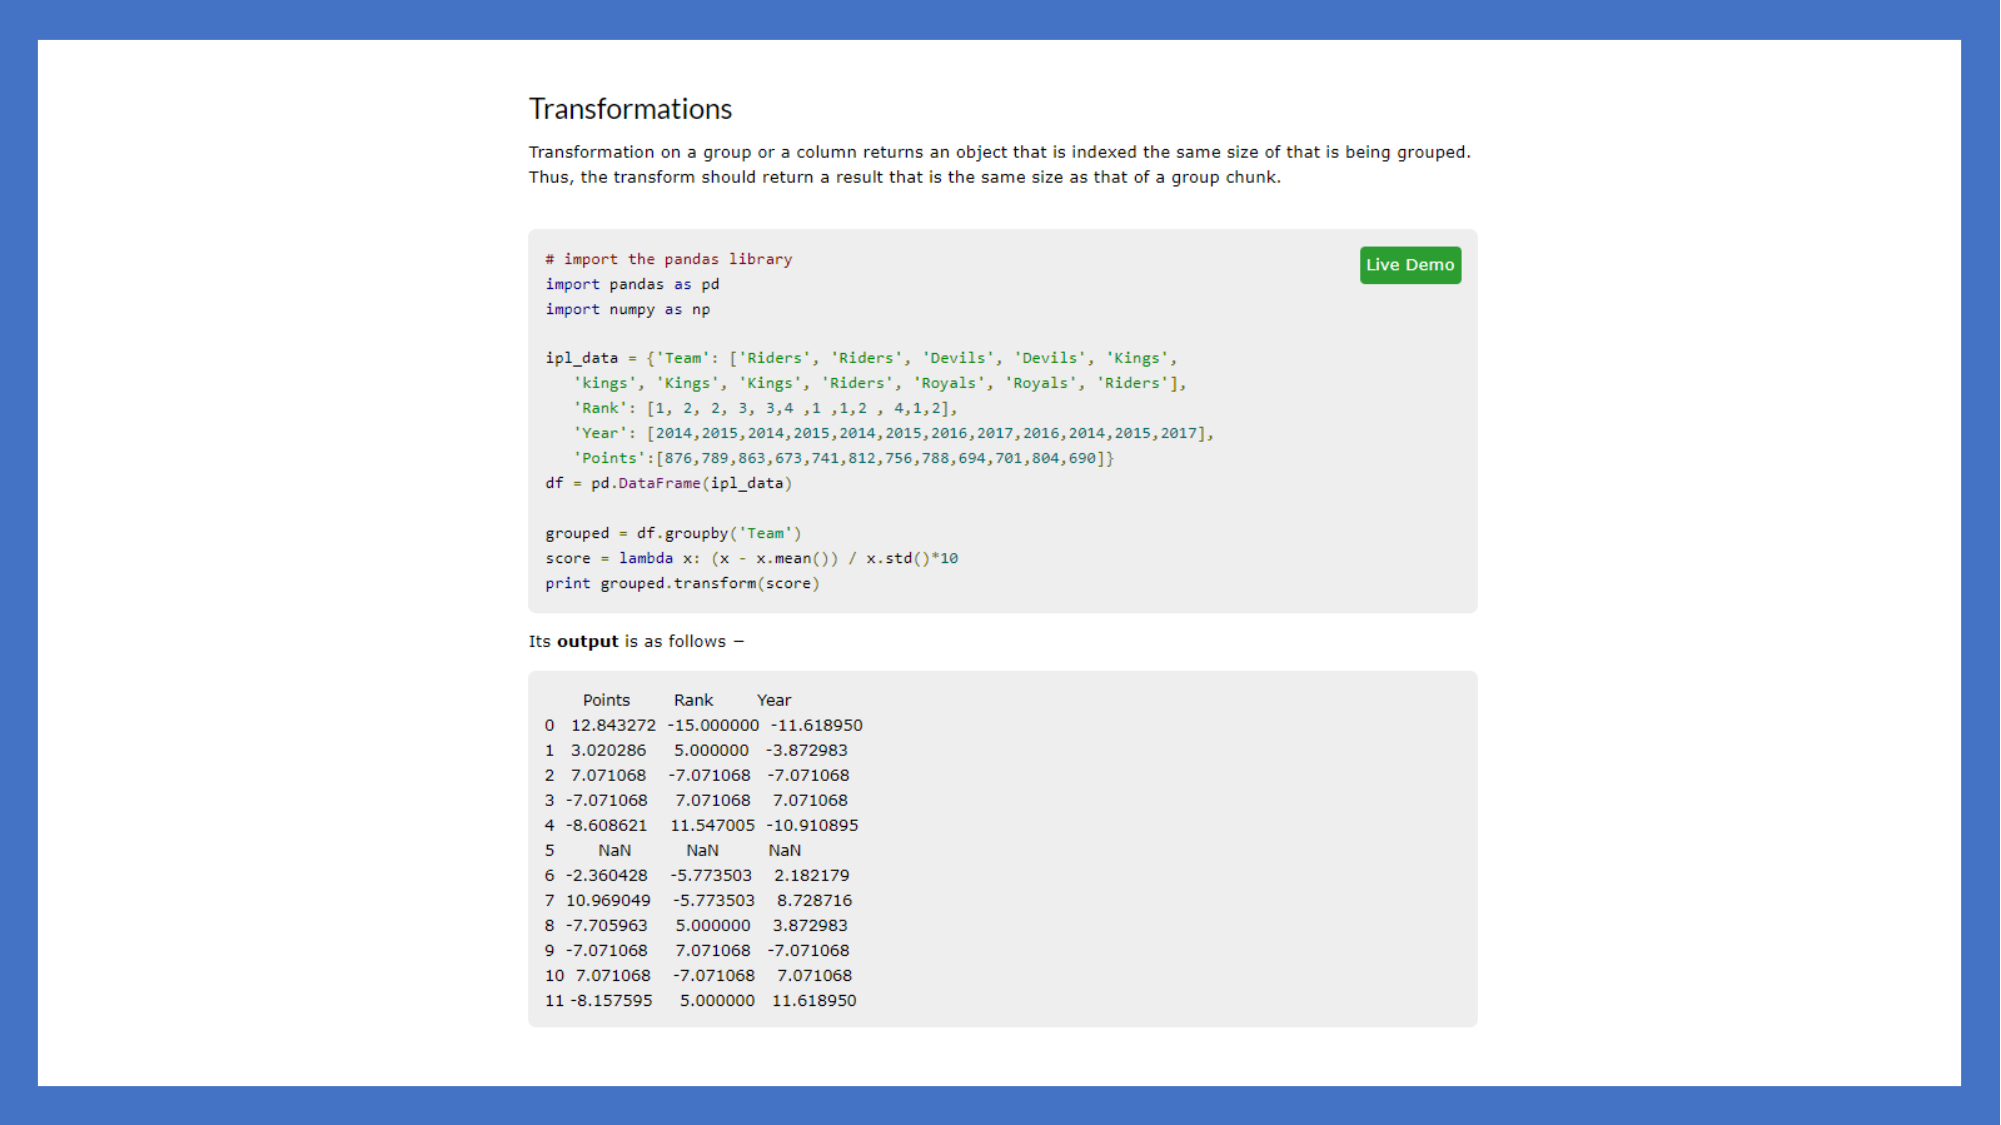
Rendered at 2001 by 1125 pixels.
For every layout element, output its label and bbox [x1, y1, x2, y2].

picture [507, 79, 1493, 1046]
